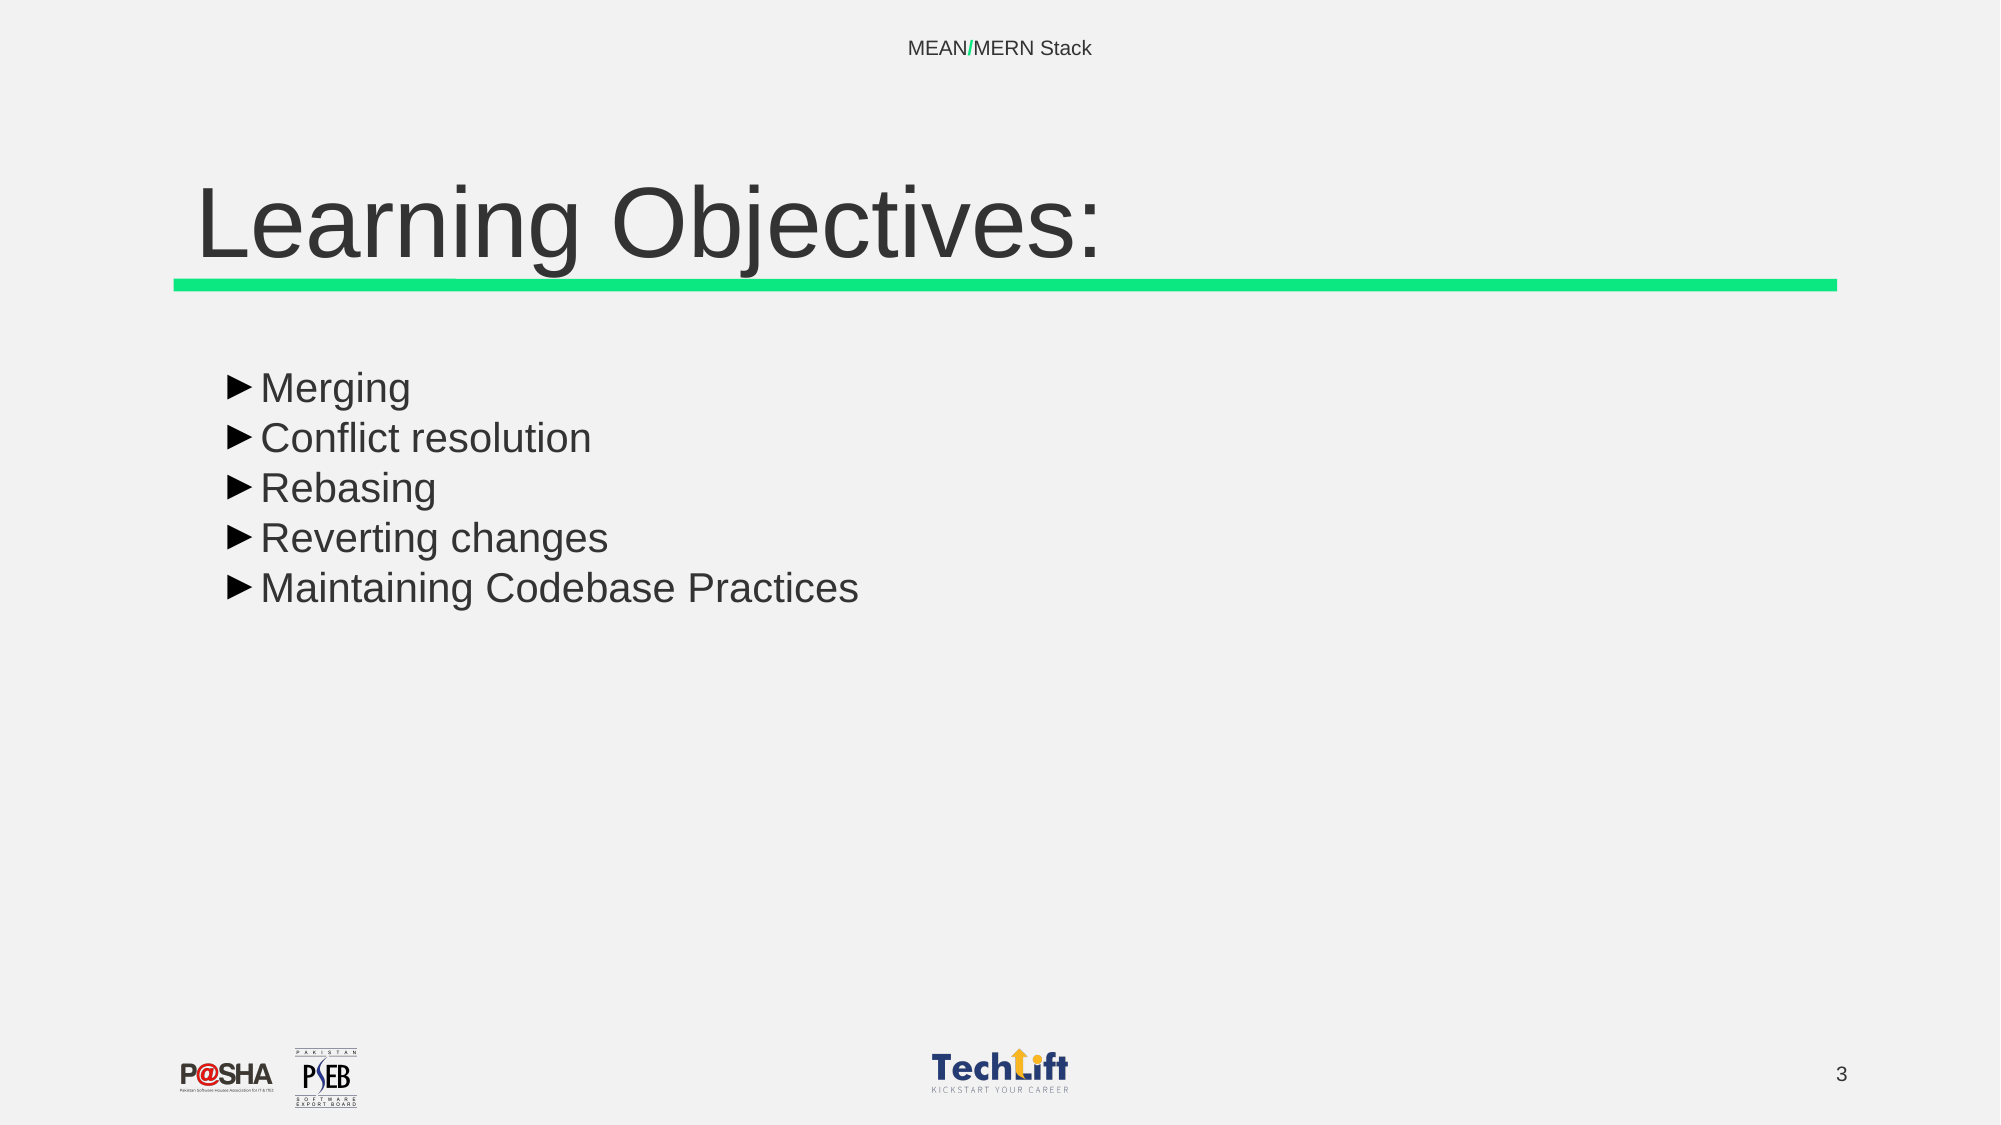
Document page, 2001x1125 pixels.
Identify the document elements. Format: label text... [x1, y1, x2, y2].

footer MEAN/MERN Stack [662, 17, 1338, 77]
list Merging Conflict resolution Rebasing Reverting changes Maintaining Codebase Practices [180, 302, 1830, 963]
picture [932, 1048, 1068, 1093]
slide_number ‹#› [1412, 1042, 1863, 1103]
picture [180, 1063, 274, 1093]
title Learning Objectives: [180, 47, 1830, 285]
picture [295, 1048, 357, 1108]
